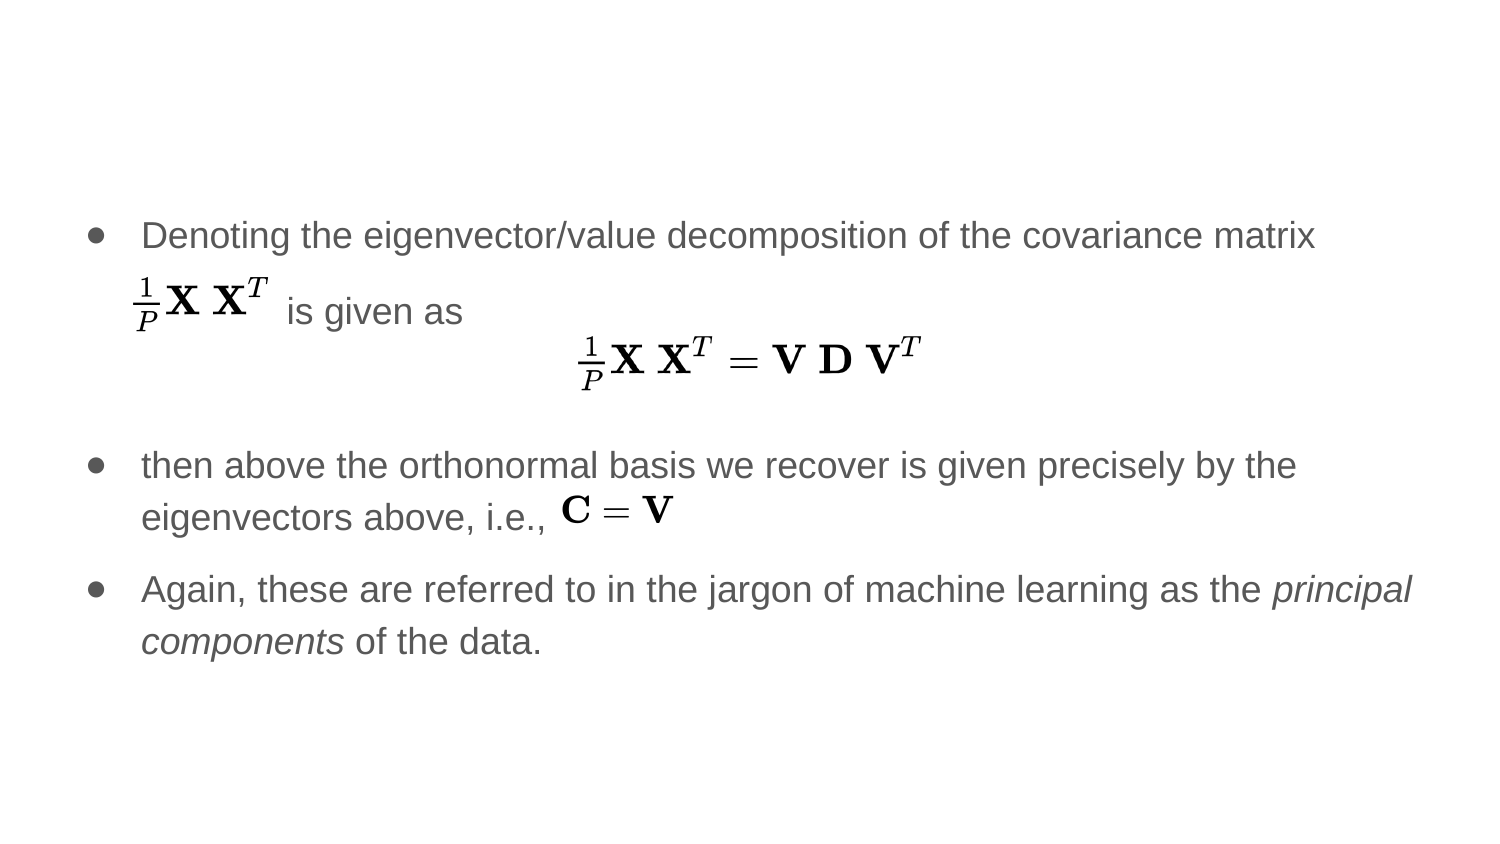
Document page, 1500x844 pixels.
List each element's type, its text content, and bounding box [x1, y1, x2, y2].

picture [128, 273, 273, 334]
list Denoting the eigenvector/value decomposition of the covariance matrix is given as then above the orthonormal basis we recover is given precisely by the eigenvectors above, i.e., Again, these are referred to in the jargon of machine learning as the principal components of the data. [50, 188, 1450, 750]
picture [573, 333, 927, 394]
picture [560, 491, 676, 527]
